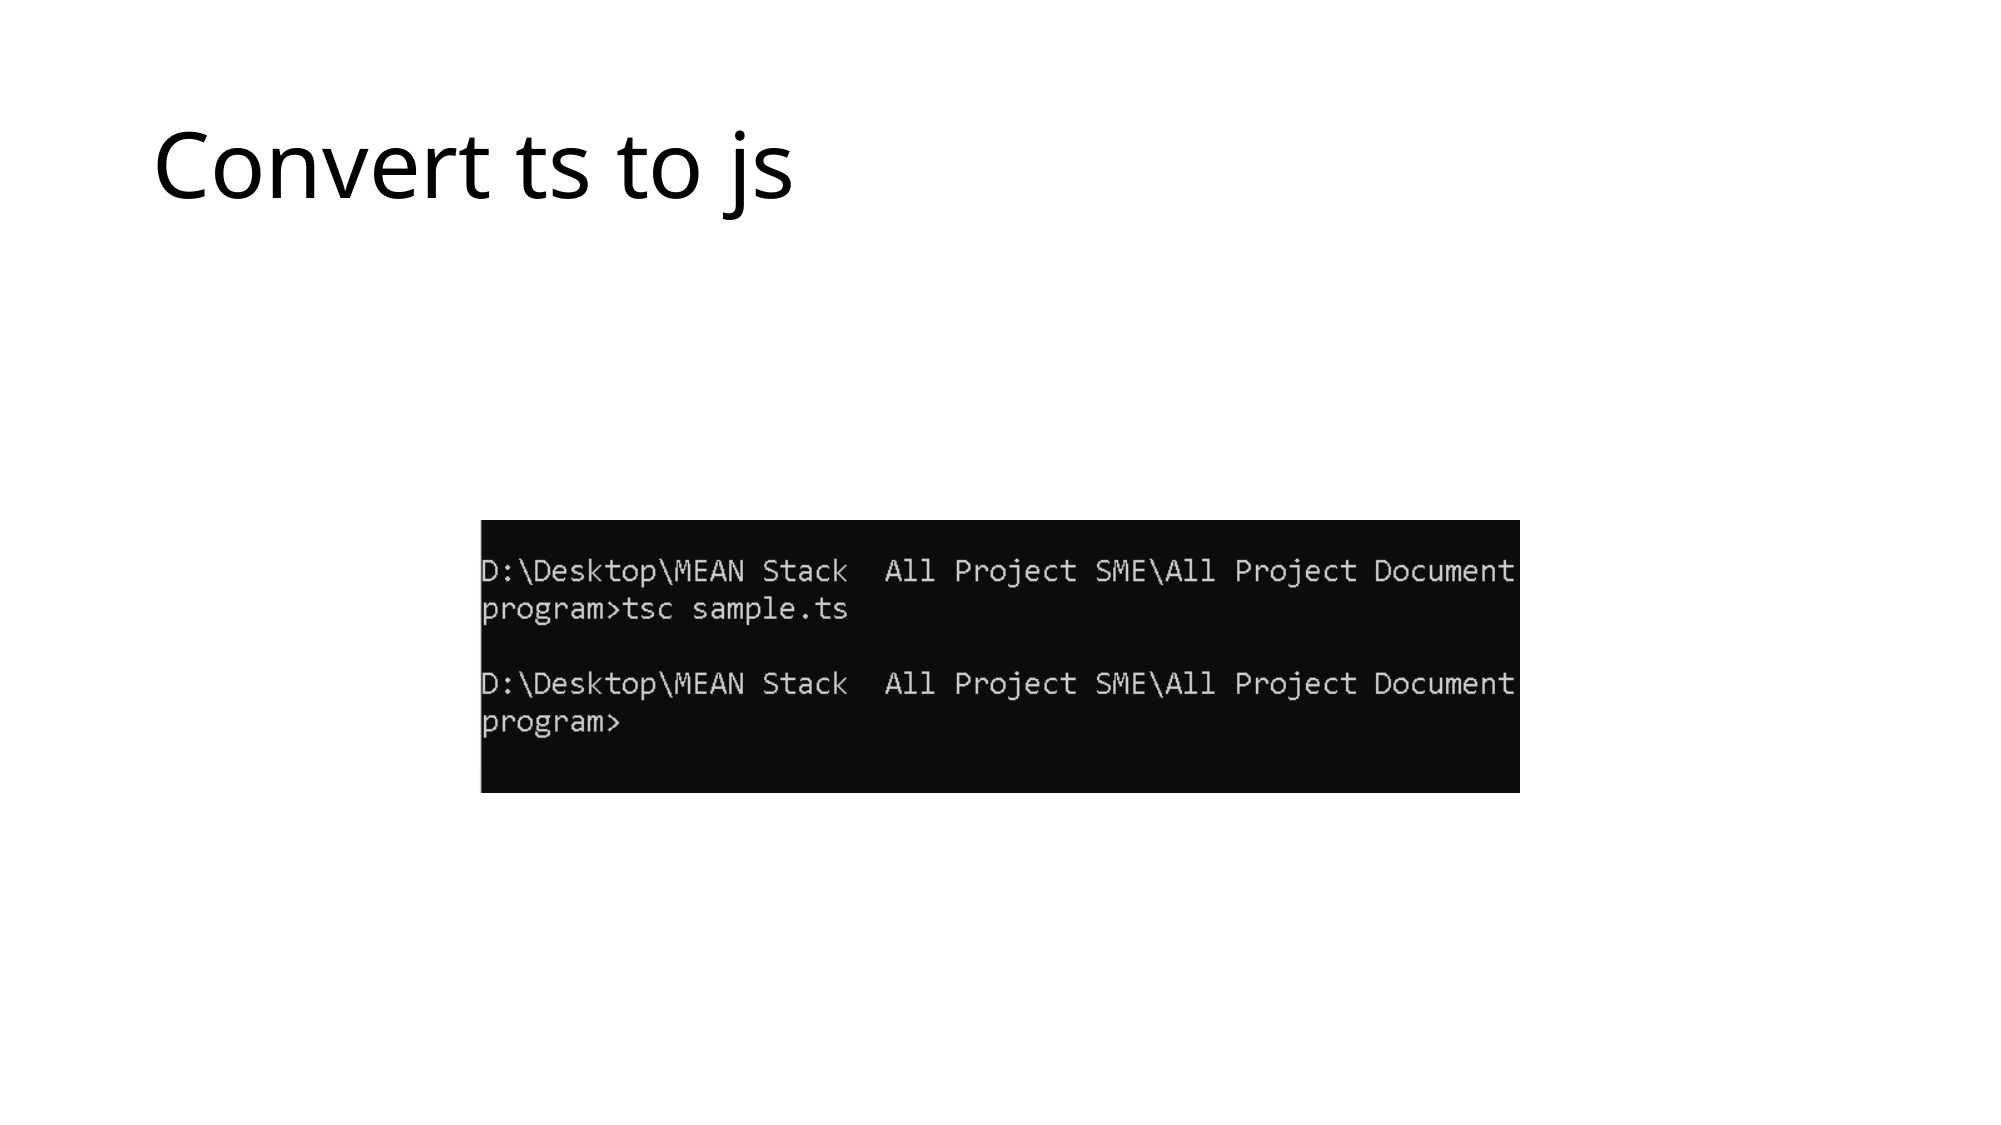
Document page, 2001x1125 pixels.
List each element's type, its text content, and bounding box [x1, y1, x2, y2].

title Convert ts to js [137, 59, 1863, 278]
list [479, 520, 1520, 793]
